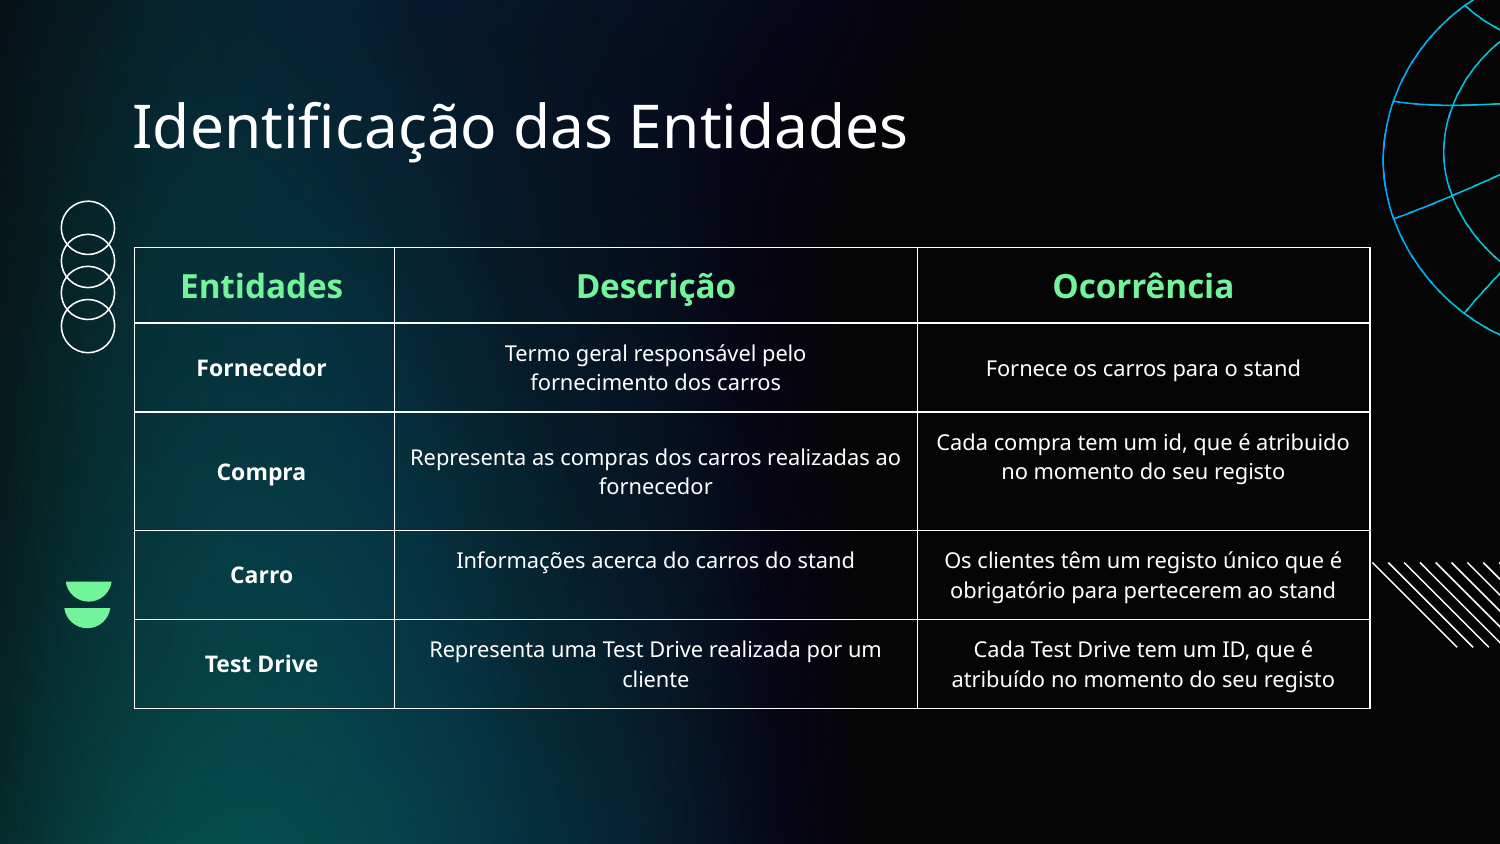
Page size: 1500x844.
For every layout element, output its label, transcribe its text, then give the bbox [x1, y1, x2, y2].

table_cell Os clientes têm um registo único que é obrigatório para pertecerem ao stand [918, 531, 1369, 619]
table_cell Cada Test Drive tem um ID, que é atribuído no momento do seu registo [918, 620, 1369, 708]
table_header Ocorrência [918, 248, 1360, 322]
table_cell Cada compra tem um id, que é atribuido no momento do seu registo [918, 413, 1369, 530]
table_cell Informações acerca do carros do stand [395, 531, 917, 619]
table_cell Test Drive [135, 620, 394, 708]
title Identificação das Entidades [117, 88, 1360, 158]
table_cell Termo geral responsável pelo fornecimento dos carros [395, 324, 917, 411]
table_header Descrição [395, 248, 917, 322]
table_cell Fornecedor [135, 324, 394, 411]
table_cell Carro [135, 531, 394, 619]
table_cell Representa uma Test Drive realizada por um cliente [395, 620, 917, 708]
table_header Entidades [135, 248, 394, 322]
table_cell Representa as compras dos carros realizadas ao fornecedor [395, 413, 917, 530]
table_cell Compra [135, 413, 394, 530]
table_cell Fornece os carros para o stand [918, 324, 1369, 411]
picture [0, 0, 1500, 844]
